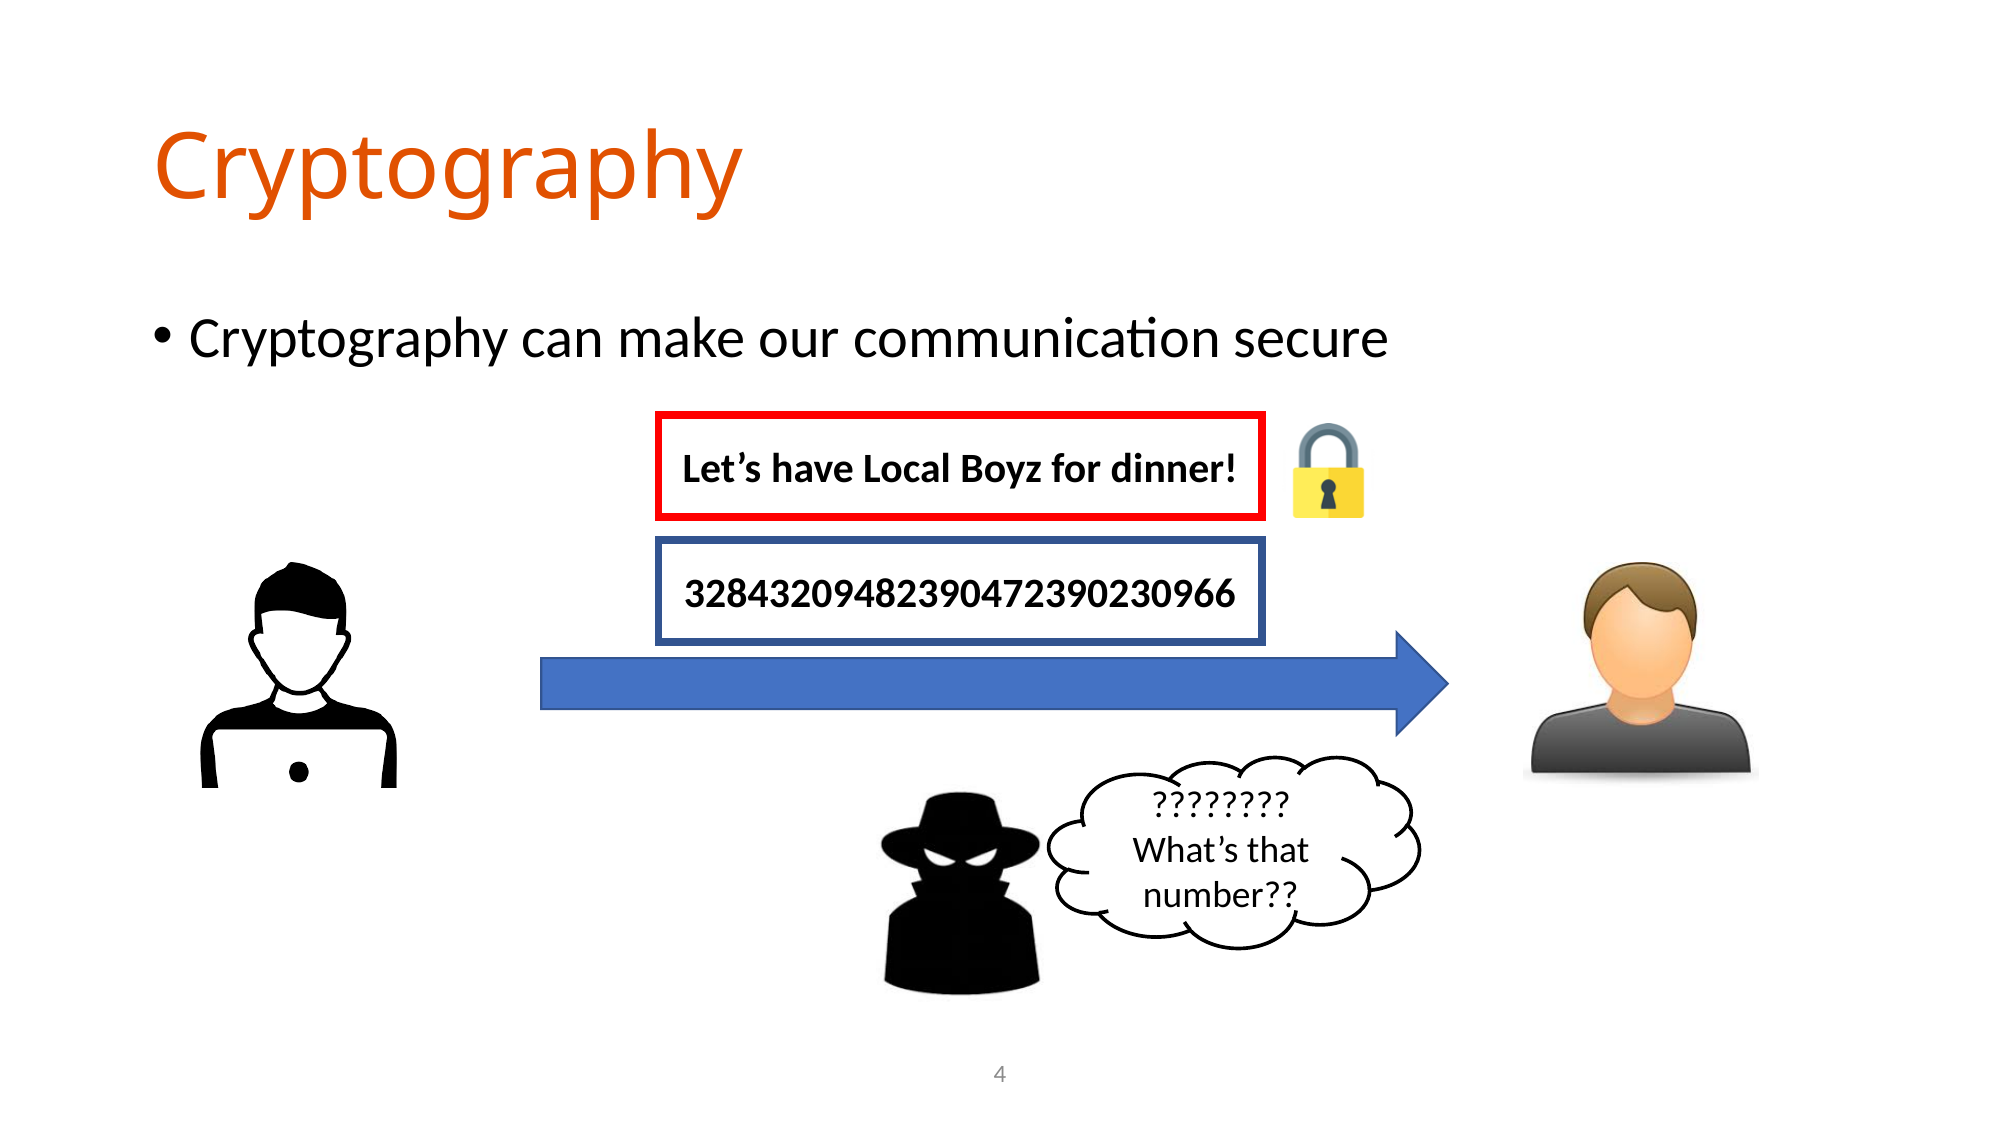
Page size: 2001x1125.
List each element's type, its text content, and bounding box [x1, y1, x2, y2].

text_box 32843209482390472390230966 [657, 539, 1263, 643]
picture [1523, 562, 1759, 788]
picture [1281, 423, 1376, 518]
text_box Let’s have Local Boyz for dinner! [657, 414, 1263, 518]
slide_number 4 [774, 1042, 1225, 1103]
text_box ???????? What’s that number?? [1078, 756, 1421, 950]
picture [843, 776, 1078, 1011]
text_box [540, 630, 1450, 738]
list Cryptography can make our communication secure [137, 299, 1863, 1014]
picture [199, 562, 397, 788]
title Cryptography [137, 59, 1863, 278]
